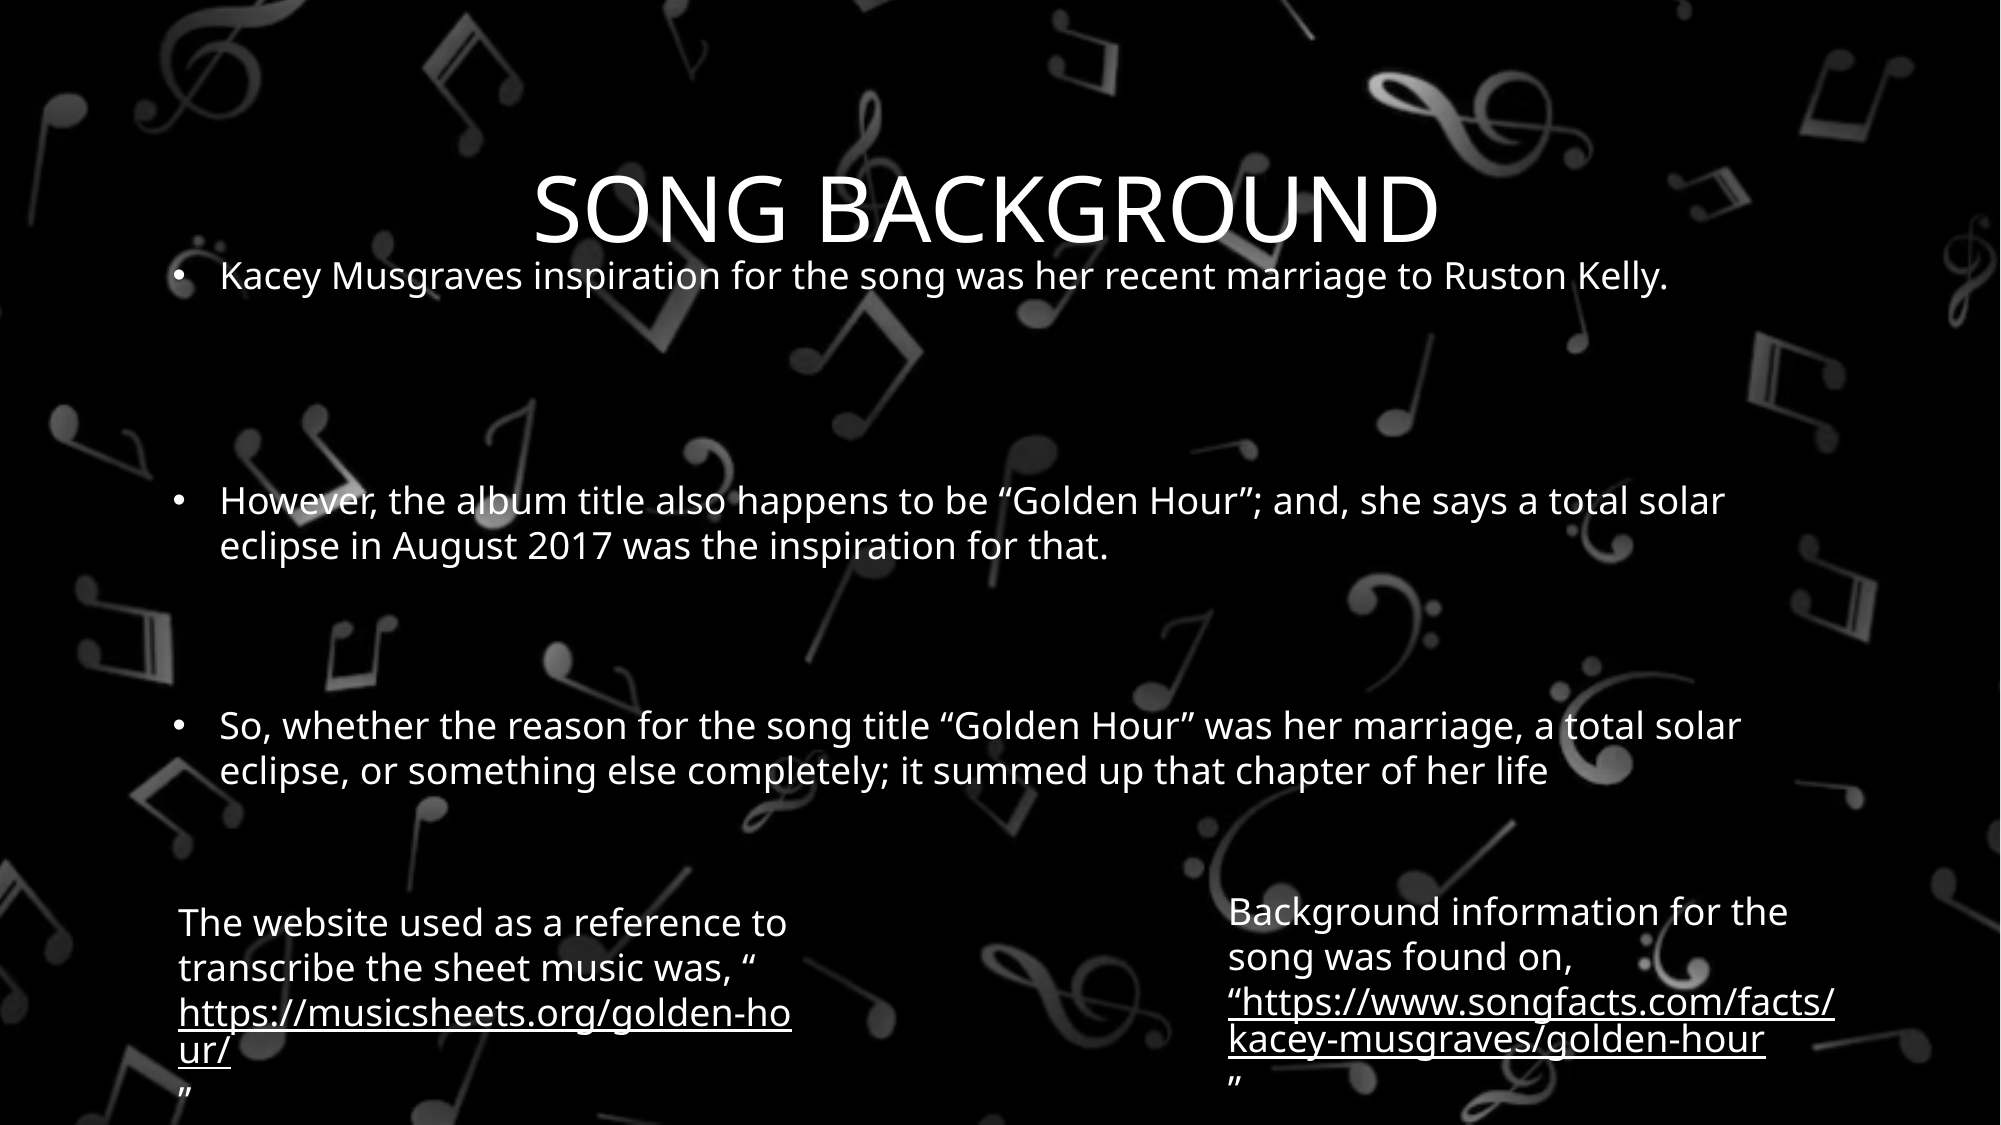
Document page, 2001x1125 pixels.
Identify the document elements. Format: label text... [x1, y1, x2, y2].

text_box The website used as a reference to transcribe the sheet music was, “https://musicsheets.org/golden-hour/” [163, 891, 820, 1125]
text_box Background information for the song was found on, “https://www.songfacts.com/facts/kacey-musgraves/golden-hour” [1213, 880, 1870, 1082]
picture [0, 0, 2001, 1125]
title Song Background [106, 143, 1870, 310]
text_box Kacey Musgraves inspiration for the song was her recent marriage to Ruston Kelly. However, the album title also happens to be “Golden Hour”; and, she says a total solar eclipse in August 2017 was the inspiration for that. So, whether the reason for the song title “Golden Hour” was her marriage, a total solar eclipse, or something else completely; it summed up that chapter of her life [157, 244, 1837, 890]
